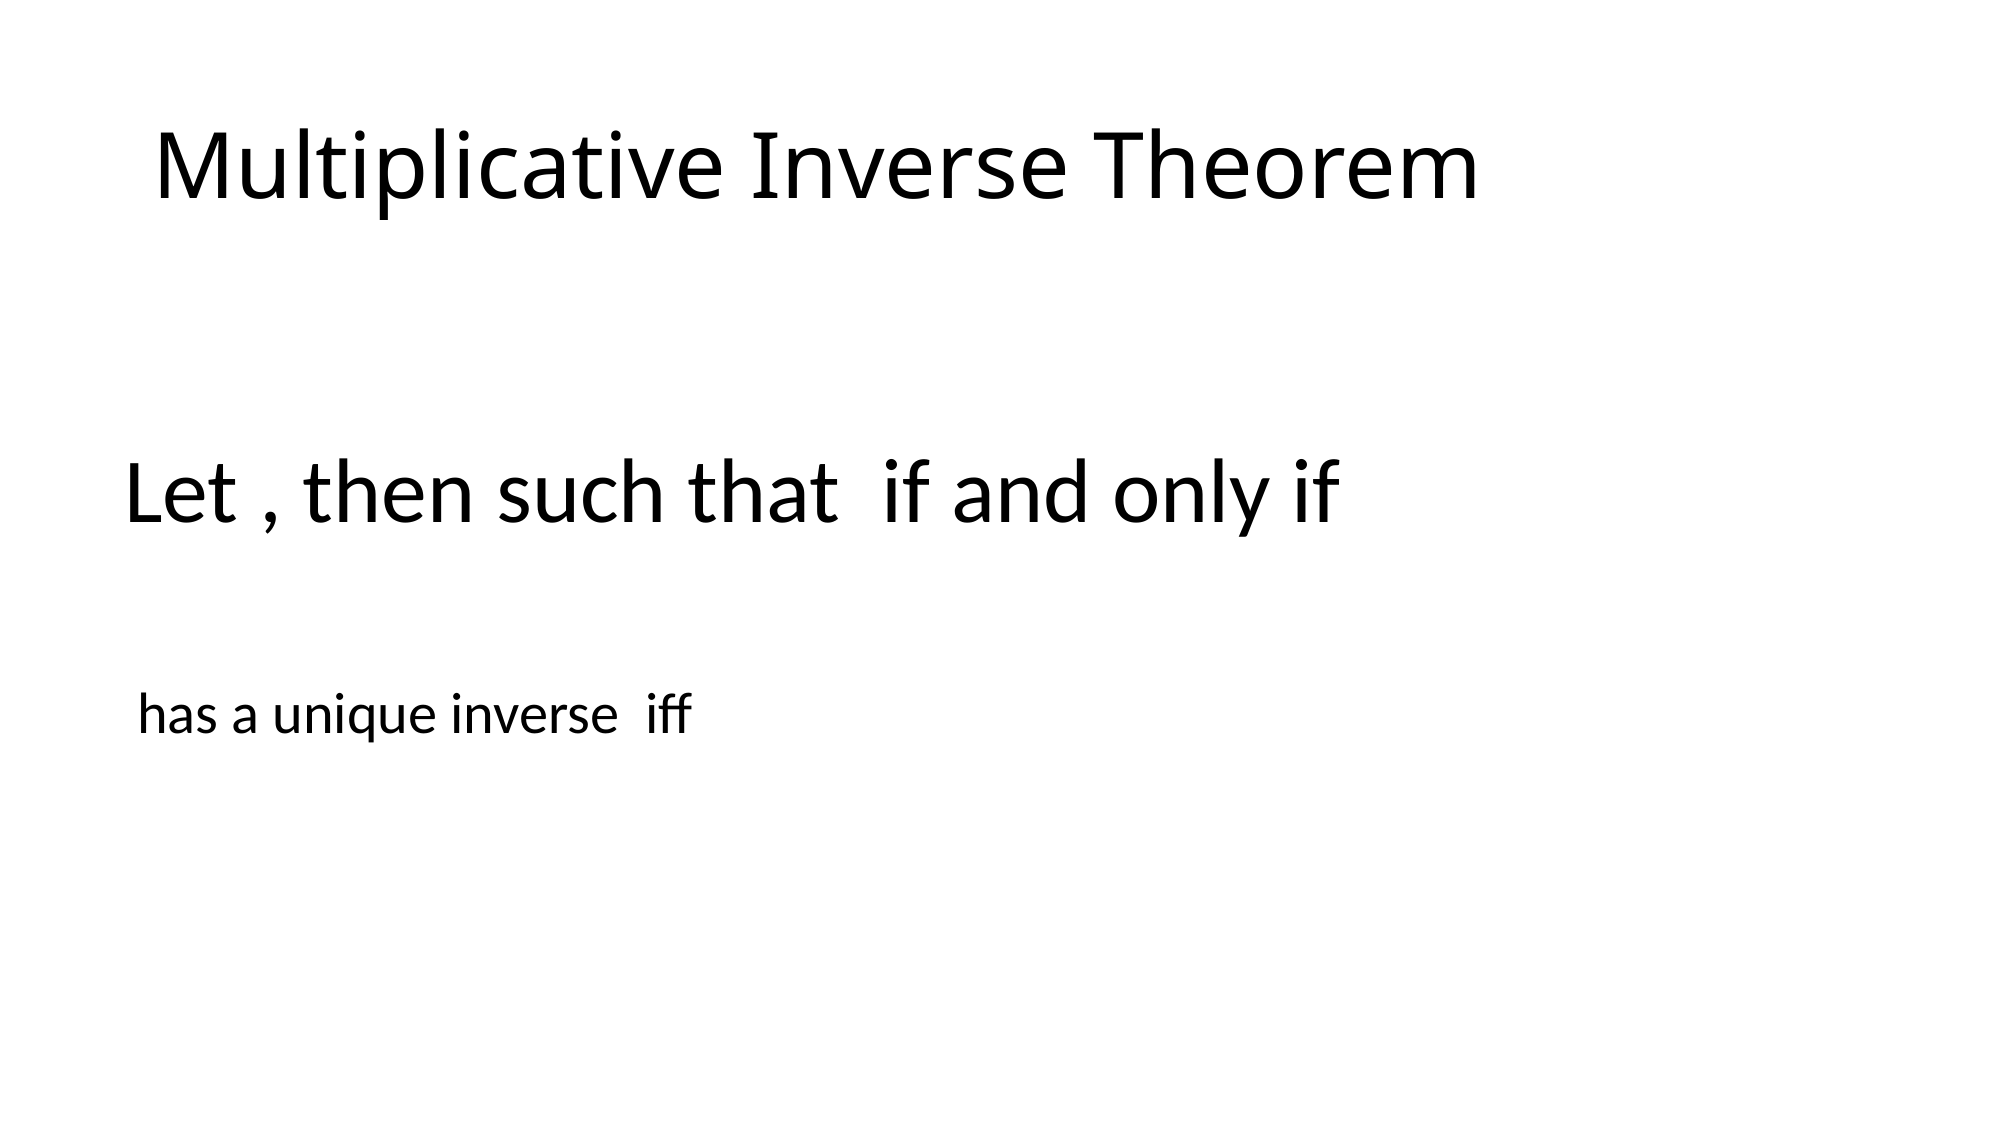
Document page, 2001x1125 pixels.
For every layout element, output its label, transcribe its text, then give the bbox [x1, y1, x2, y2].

title Multiplicative Inverse Theorem [137, 59, 1863, 278]
